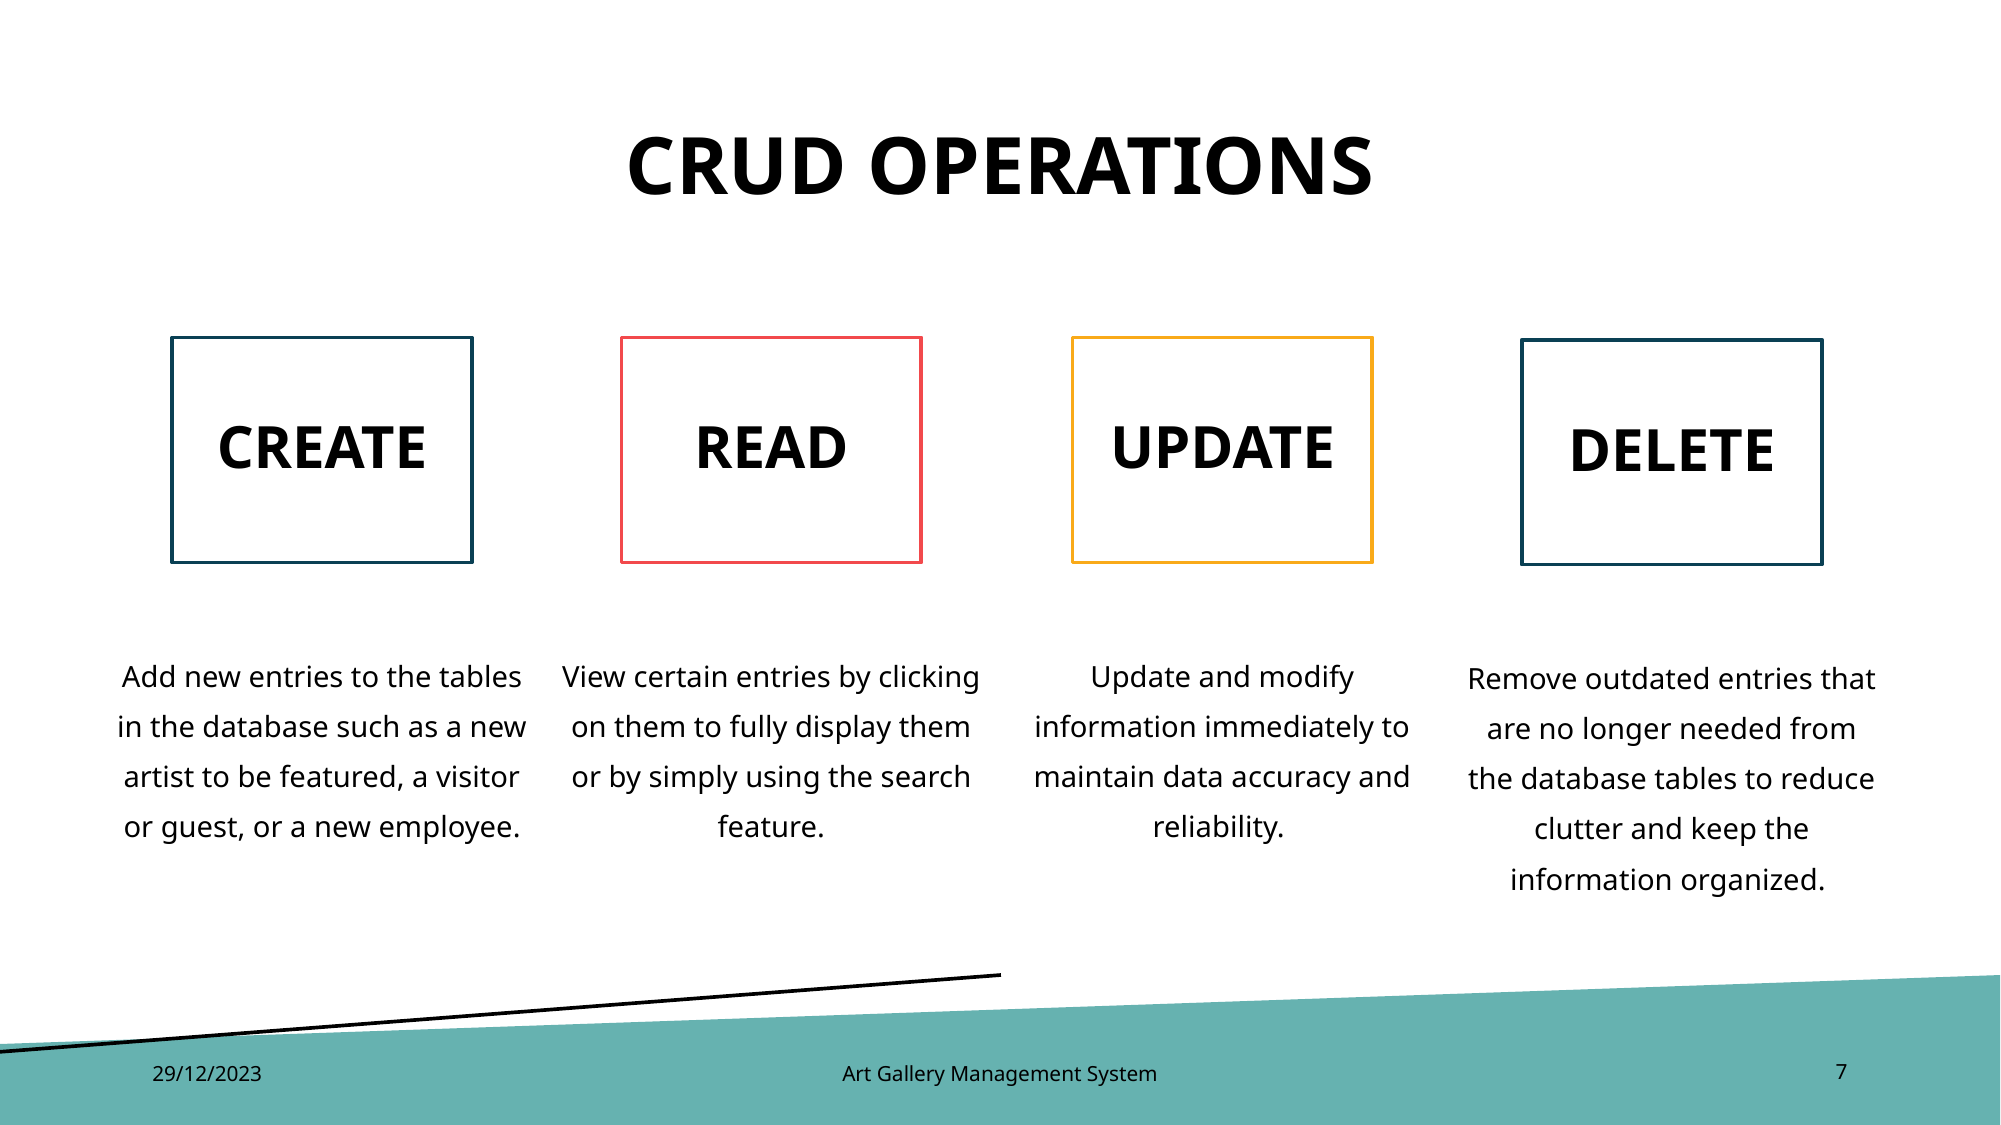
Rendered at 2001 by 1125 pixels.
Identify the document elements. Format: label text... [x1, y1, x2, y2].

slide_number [137, 1042, 588, 1103]
text_box Remove outdated entries that are no longer needed from the database tables to reduce clutter and keep the information organized. [1446, 638, 1897, 901]
slide_number 7 [1412, 1042, 1863, 1103]
list UPDATE [1071, 336, 1374, 564]
list Update and modify information immediately to maintain data accuracy and reliability. [997, 635, 1448, 899]
list View certain entries by clicking on them to fully display them or by simply using the search feature. [546, 635, 997, 899]
text_box DELETE [1521, 339, 1822, 565]
list READ [620, 336, 923, 564]
list CREATE [170, 336, 474, 564]
list Add new entries to the tables in the database such as a new artist to be featured, a visitor or guest, or a new employee. [97, 635, 546, 899]
footer Art Gallery Management System [662, 1042, 1338, 1103]
title CRUD Operations [137, 59, 1863, 278]
